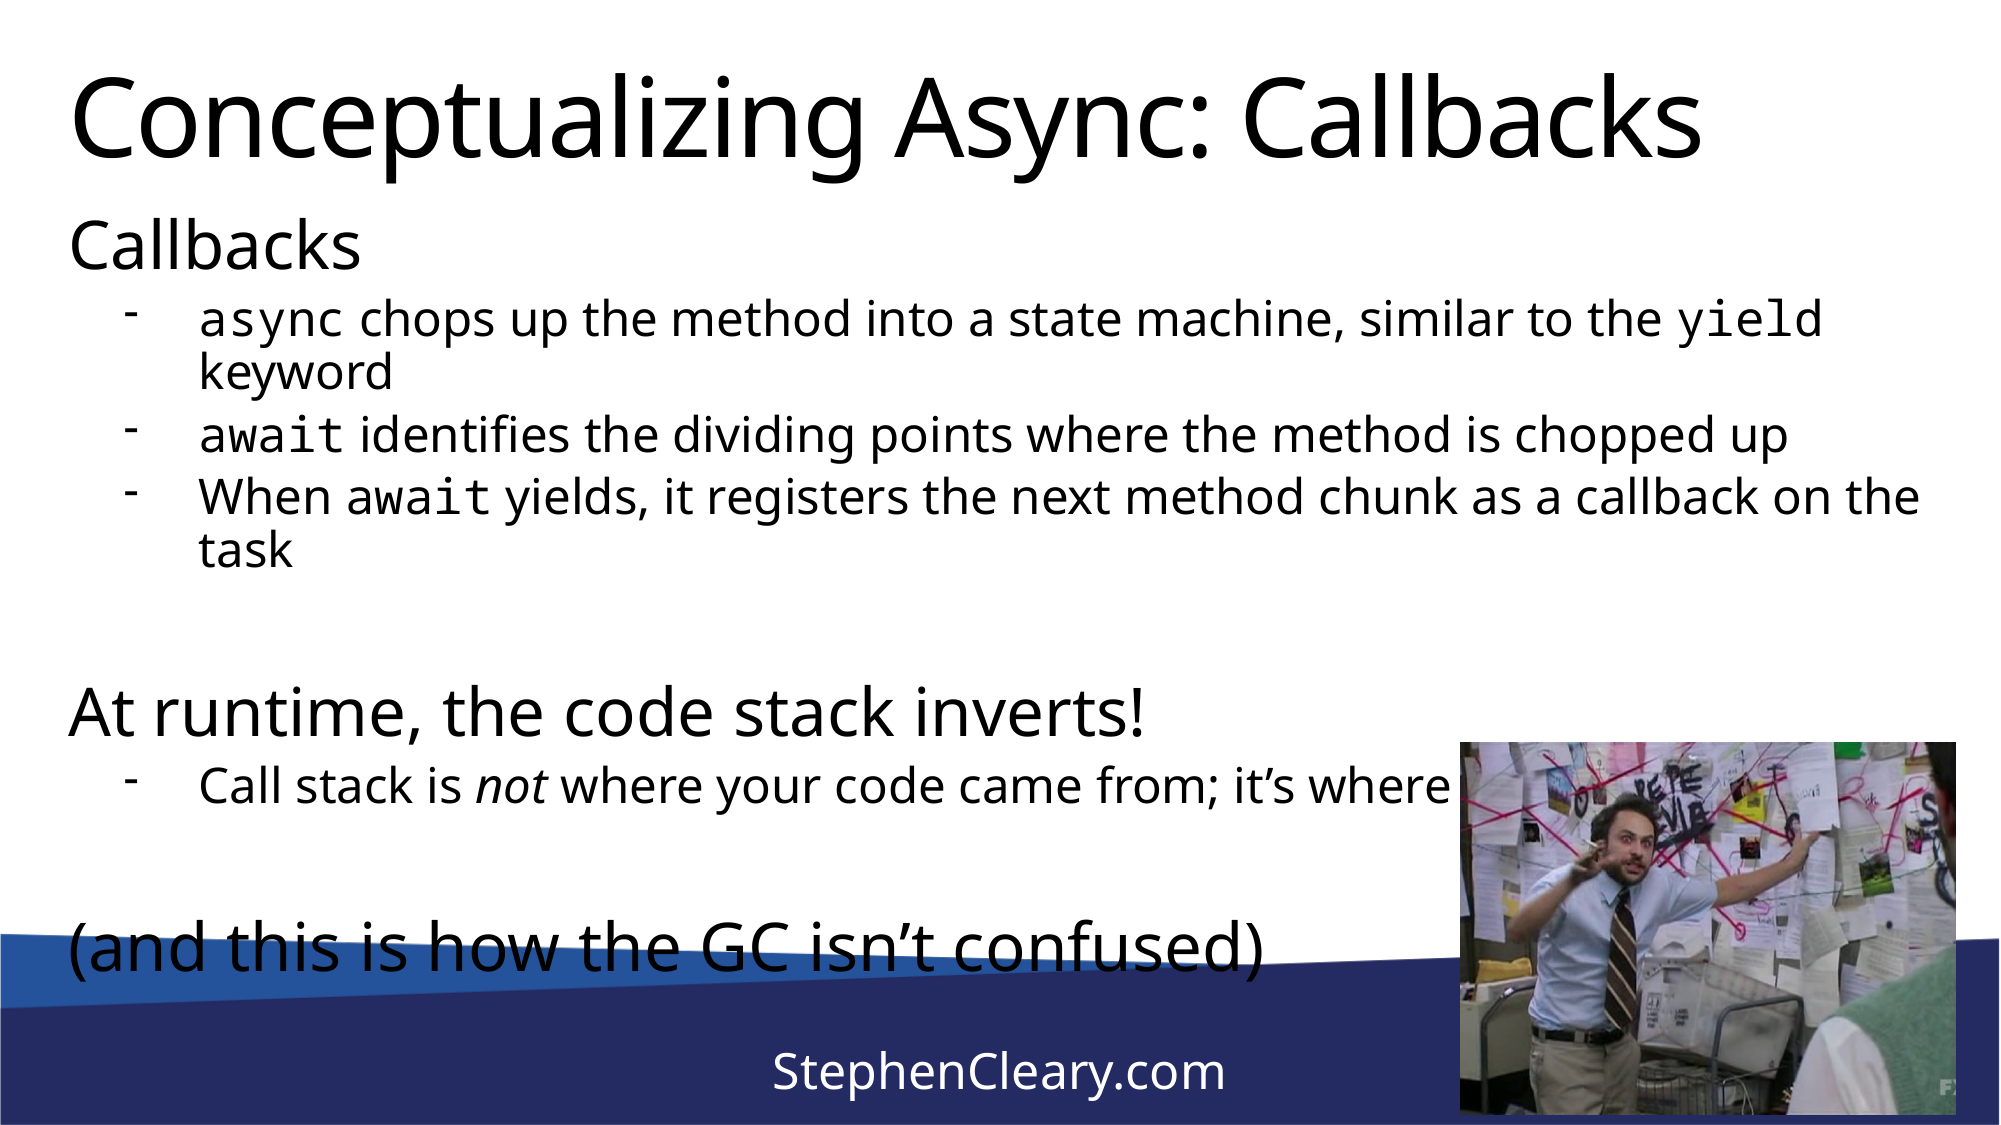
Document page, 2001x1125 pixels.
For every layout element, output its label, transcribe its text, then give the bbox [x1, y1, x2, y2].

list Callbacks async chops up the method into a state machine, similar to the yield keyword await identifies the dividing points where the method is chopped up When await yields, it registers the next method chunk as a callback on the task At runtime, the code stack inverts! Call stack is not where your code came from; it’s where it’s returning to! (and this is how the GC isn’t confused) [44, 196, 1956, 921]
picture [0, 0, 2000, 1125]
title Conceptualizing Async: Callbacks [44, 47, 1957, 196]
